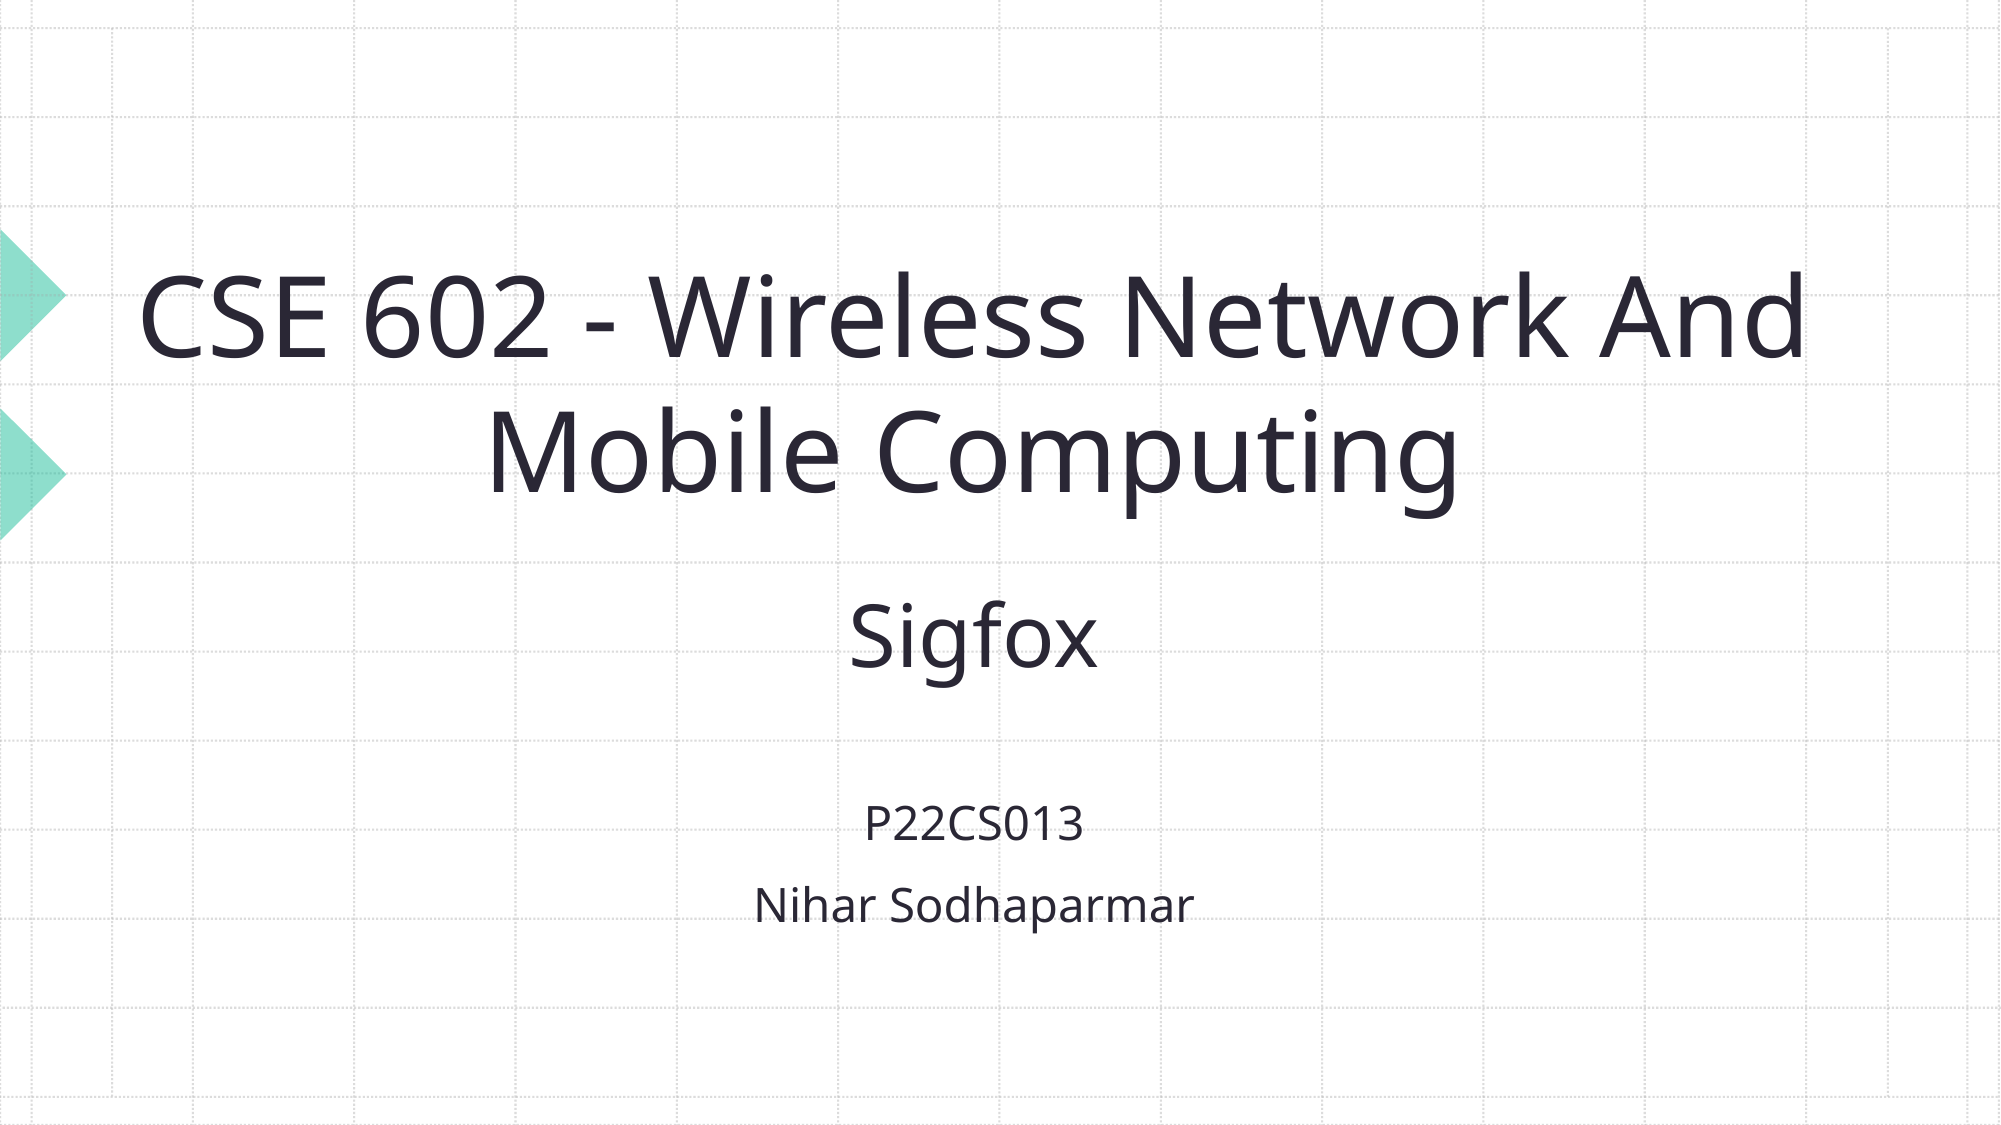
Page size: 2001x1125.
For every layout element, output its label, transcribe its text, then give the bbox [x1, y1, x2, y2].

title CSE 602 - Wireless Network And Mobile Computing [113, 118, 1836, 523]
subtitle Sigfox P22CS013 Nihar Sodhaparmar [113, 562, 1836, 941]
